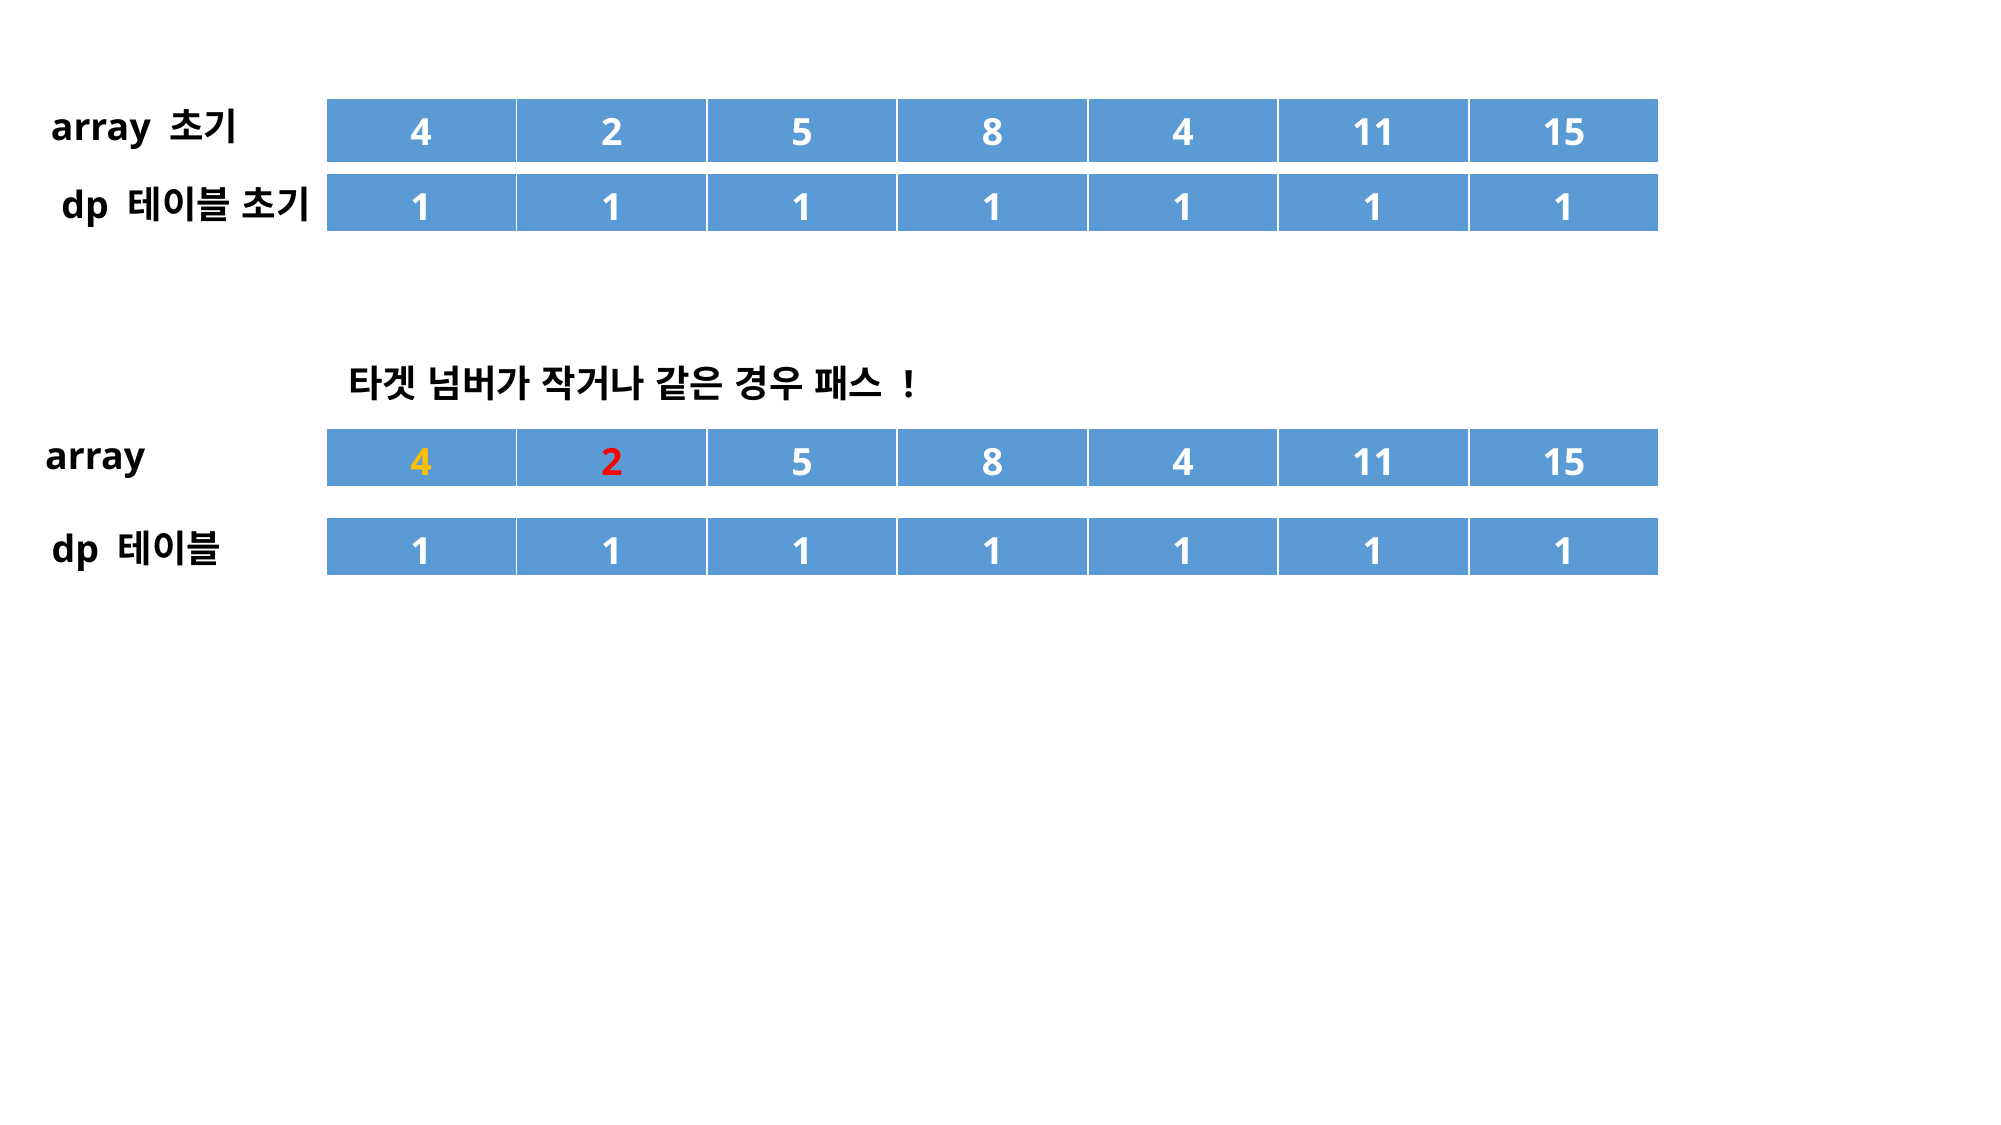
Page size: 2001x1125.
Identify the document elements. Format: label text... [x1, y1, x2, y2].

text_box array 초기 [36, 95, 254, 155]
table_header 11 [1279, 429, 1468, 486]
table_header 1 [517, 174, 706, 231]
table_header 5 [708, 429, 896, 486]
table_header 1 [1470, 518, 1658, 575]
table_header 4 [1089, 429, 1277, 486]
table_header 15 [1470, 429, 1658, 486]
table_header 1 [708, 518, 896, 575]
table_header 4 [1089, 99, 1277, 162]
table_header 8 [898, 429, 1087, 486]
text_box 타겟 넘버가 작거나 같은 경우 패스 ! [333, 353, 939, 413]
table_header 2 [517, 99, 706, 162]
table_header 1 [898, 518, 1087, 575]
table_header 15 [1470, 99, 1658, 162]
text_box dp 테이블 [36, 517, 237, 578]
table_header 4 [327, 99, 516, 162]
text_box dp 테이블 초기 [46, 173, 325, 233]
table_header 1 [1279, 174, 1468, 231]
table_header 4 [327, 429, 516, 486]
table_header 1 [1279, 518, 1468, 575]
table_header 1 [1089, 518, 1277, 575]
table_header 1 [1089, 174, 1277, 231]
table_header 1 [898, 174, 1087, 231]
table_header 11 [1279, 99, 1468, 162]
text_box array [30, 424, 160, 485]
table_header 1 [708, 174, 896, 231]
table_header 1 [517, 518, 706, 575]
table_header 2 [517, 429, 706, 486]
table_header 1 [1470, 174, 1658, 231]
table_header 5 [708, 99, 896, 162]
table_header 1 [327, 174, 516, 231]
table_header 8 [898, 99, 1087, 162]
table_header 1 [327, 518, 516, 575]
